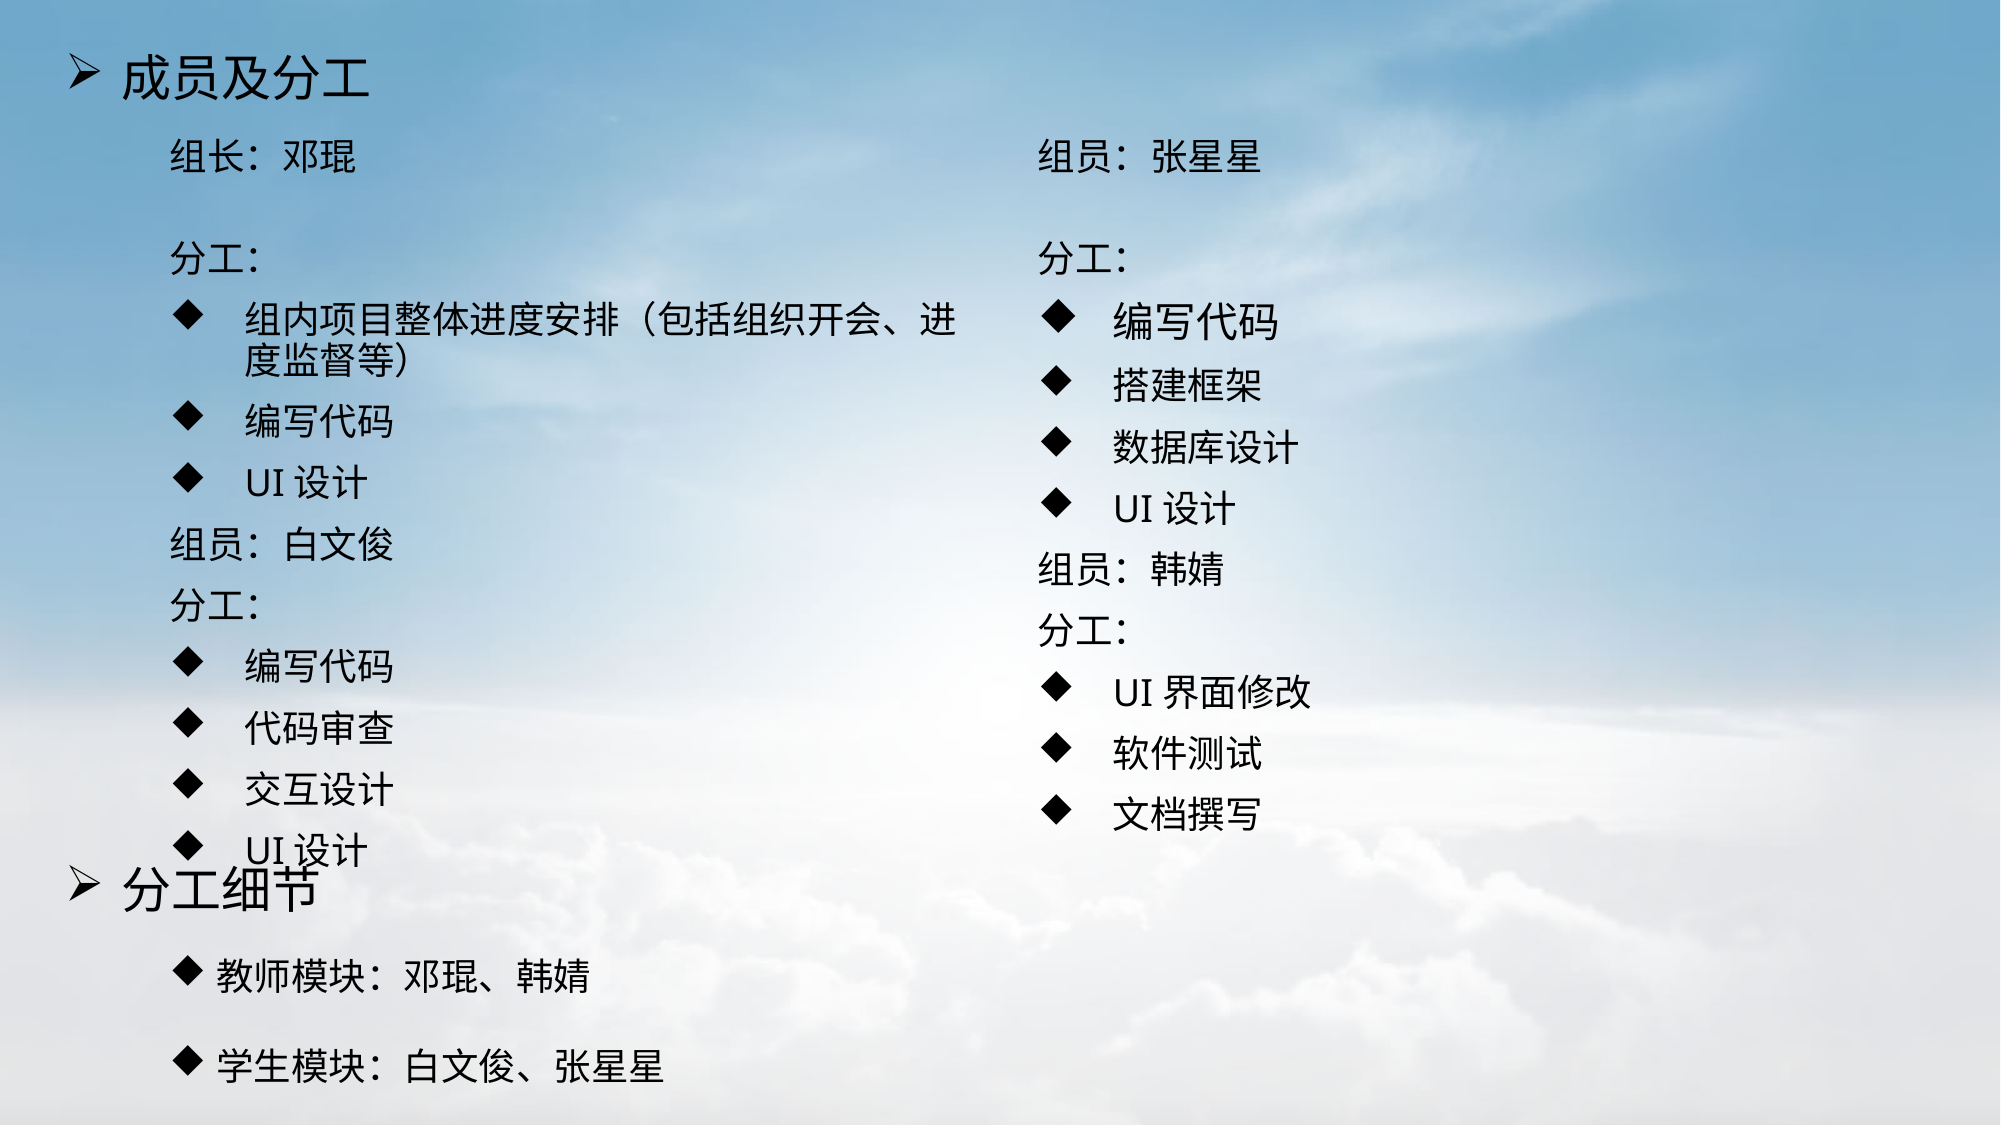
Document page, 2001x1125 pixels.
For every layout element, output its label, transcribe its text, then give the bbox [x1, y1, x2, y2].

list 组长：邓琨 分工： 组内项目整体进度安排（包括组织开会、进度监督等） 编写代码 UI设计 组员：白文俊 分工： 编写代码 代码审查 交互设计 UI设计 [154, 130, 975, 829]
text_box 组员：张星星 分工： 编写代码 搭建框架 数据库设计 UI设计 组员：韩婧 分工： UI界面修改 软件测试 文档撰写 [1023, 130, 1844, 845]
text_box 教师模块：邓琨、韩婧 学生模块：白文俊、张星星 [154, 945, 1281, 1096]
text_box 分工细节 [50, 829, 1775, 956]
picture [0, 0, 2001, 1125]
title 成员及分工 [50, 17, 1776, 144]
